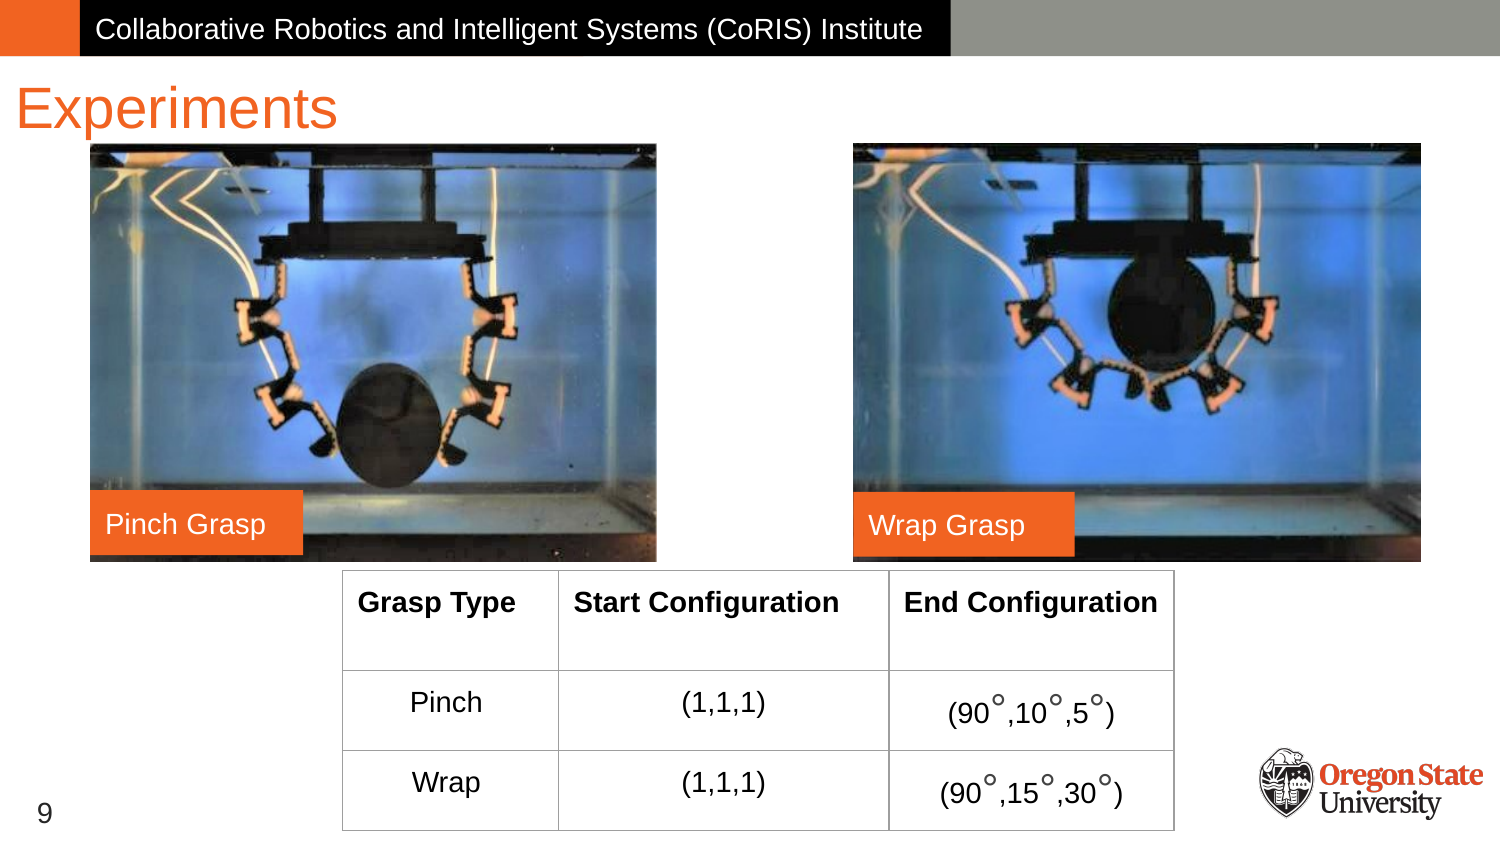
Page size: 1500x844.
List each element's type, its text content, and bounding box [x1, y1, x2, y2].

table_cell (1,1,1) [559, 751, 888, 830]
table_header Start Configuration [559, 571, 888, 670]
table_cell Pinch [343, 671, 558, 750]
table_cell (90°,15°,30°) [890, 751, 1173, 830]
picture [1252, 737, 1489, 836]
table_cell (1,1,1) [559, 671, 888, 750]
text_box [853, 143, 1421, 563]
table_header Grasp Type [343, 571, 558, 670]
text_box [89, 143, 657, 563]
title Experiments [0, 54, 1398, 149]
slide_number ‹#› [0, 779, 90, 844]
table_header End Configuration [890, 571, 1173, 670]
table_cell Wrap [343, 751, 558, 830]
table_cell (90°,10°,5°) [890, 671, 1173, 750]
